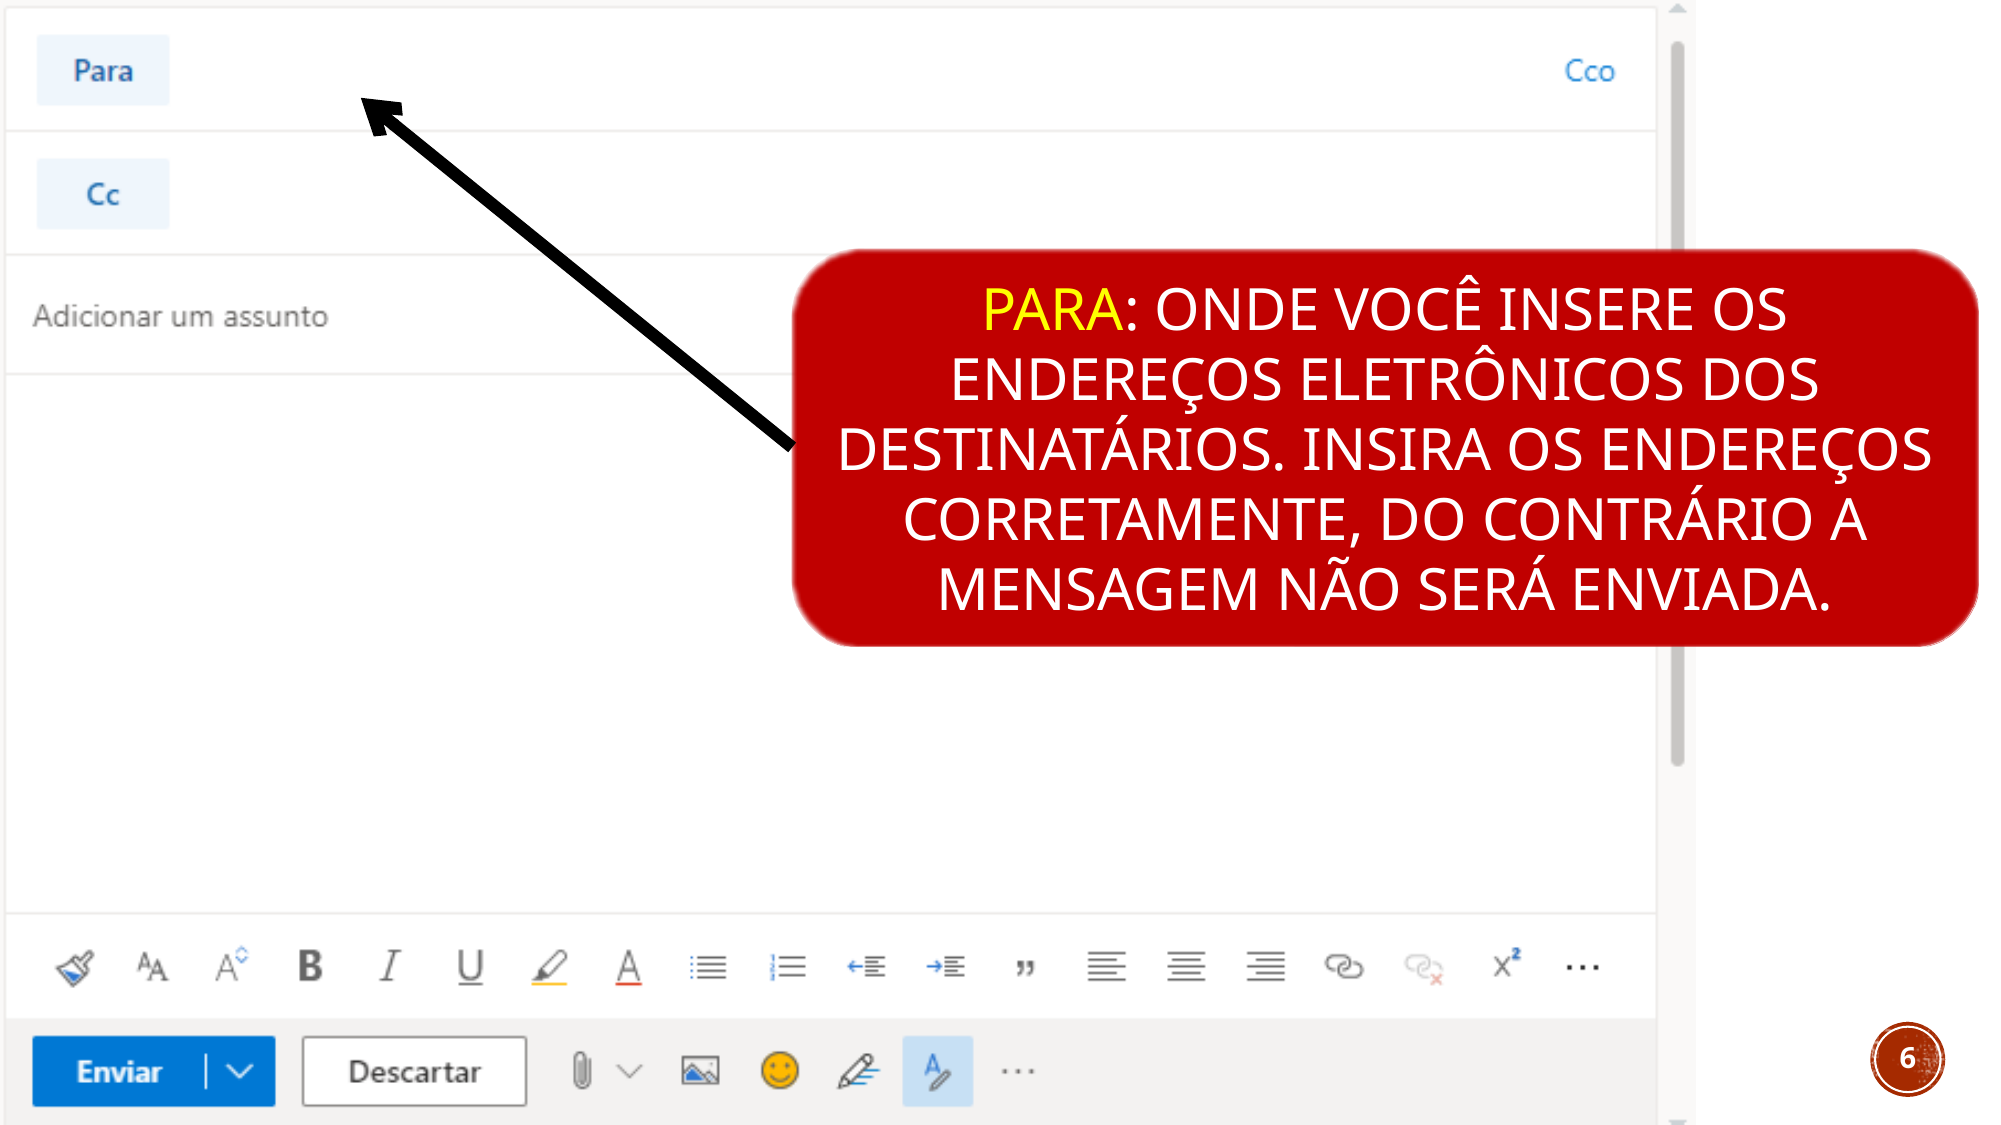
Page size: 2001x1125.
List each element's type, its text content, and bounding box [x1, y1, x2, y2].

slide_number 6 [1855, 1028, 1961, 1089]
text_box PARA: ONDE VOCÊ INSERE OS ENDEREÇOS ELETRÔNICOS DOS DESTINATÁRIOS. INSIRA OS ENDEREÇOS CORRETAMENTE, DO CONTRÁRIO A MENSAGEM NÃO SERÁ ENVIADA. [1697, 254, 1975, 644]
picture [0, 0, 1696, 1125]
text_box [364, 101, 790, 445]
